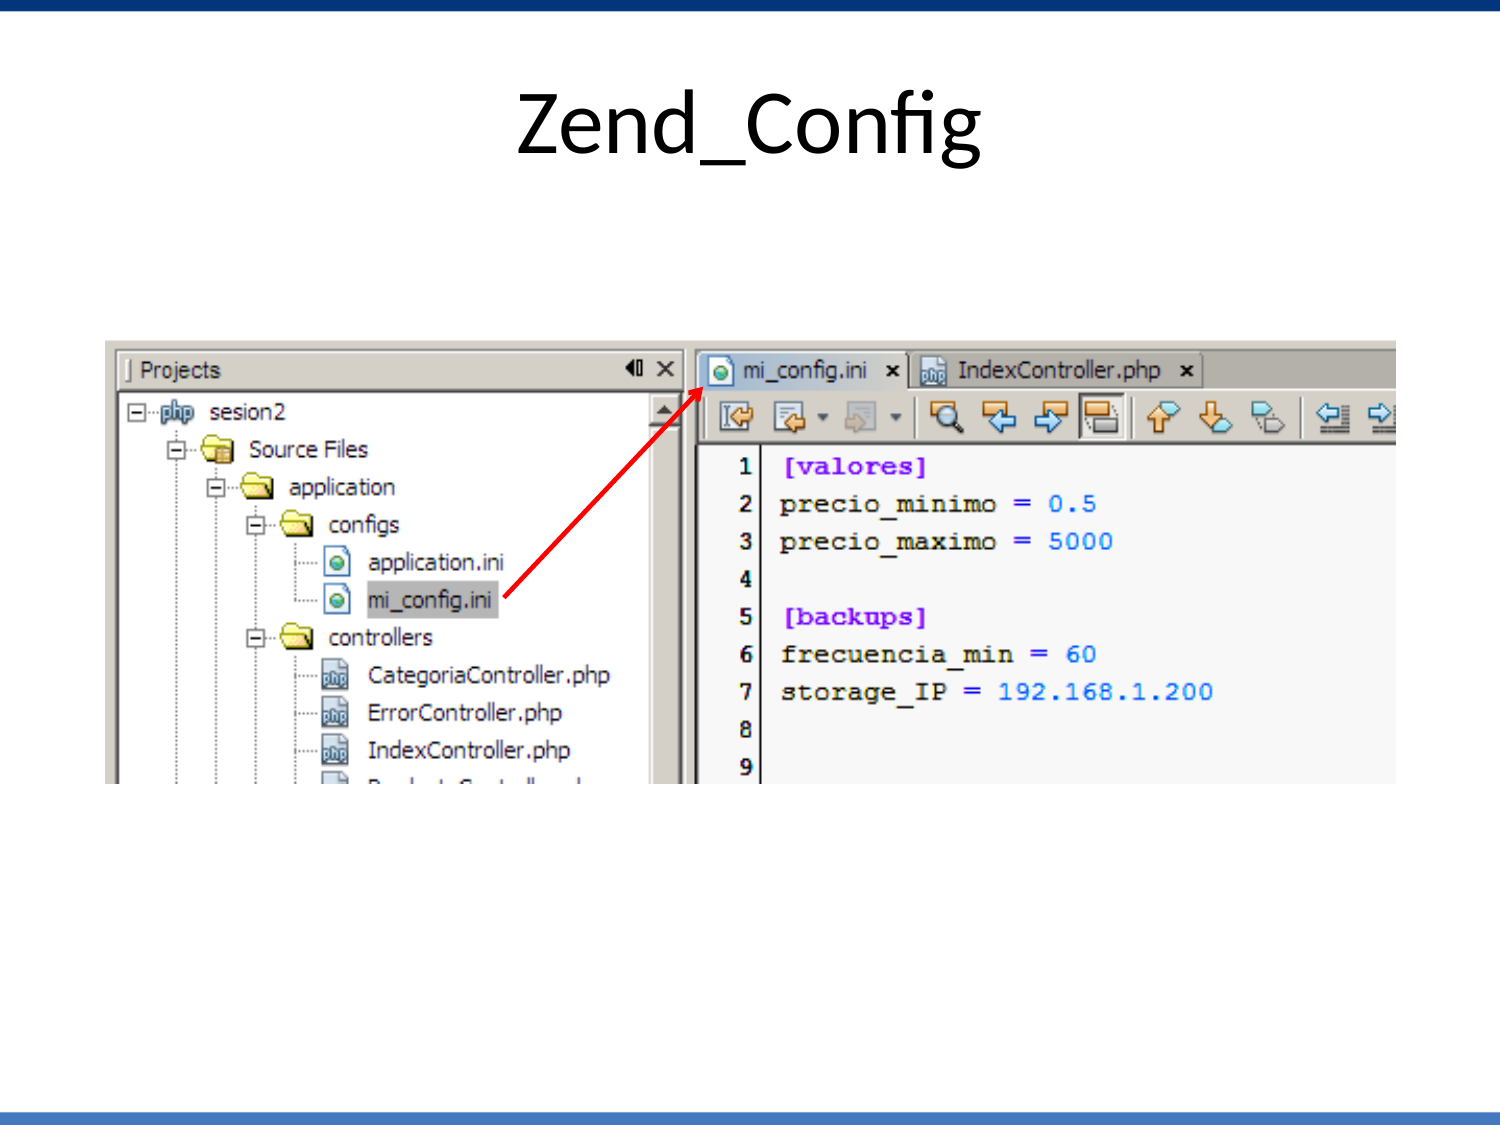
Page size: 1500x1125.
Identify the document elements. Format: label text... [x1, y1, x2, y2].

picture [0, 0, 1500, 1125]
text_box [497, 392, 710, 592]
title Zend_Config [75, 23, 1425, 211]
